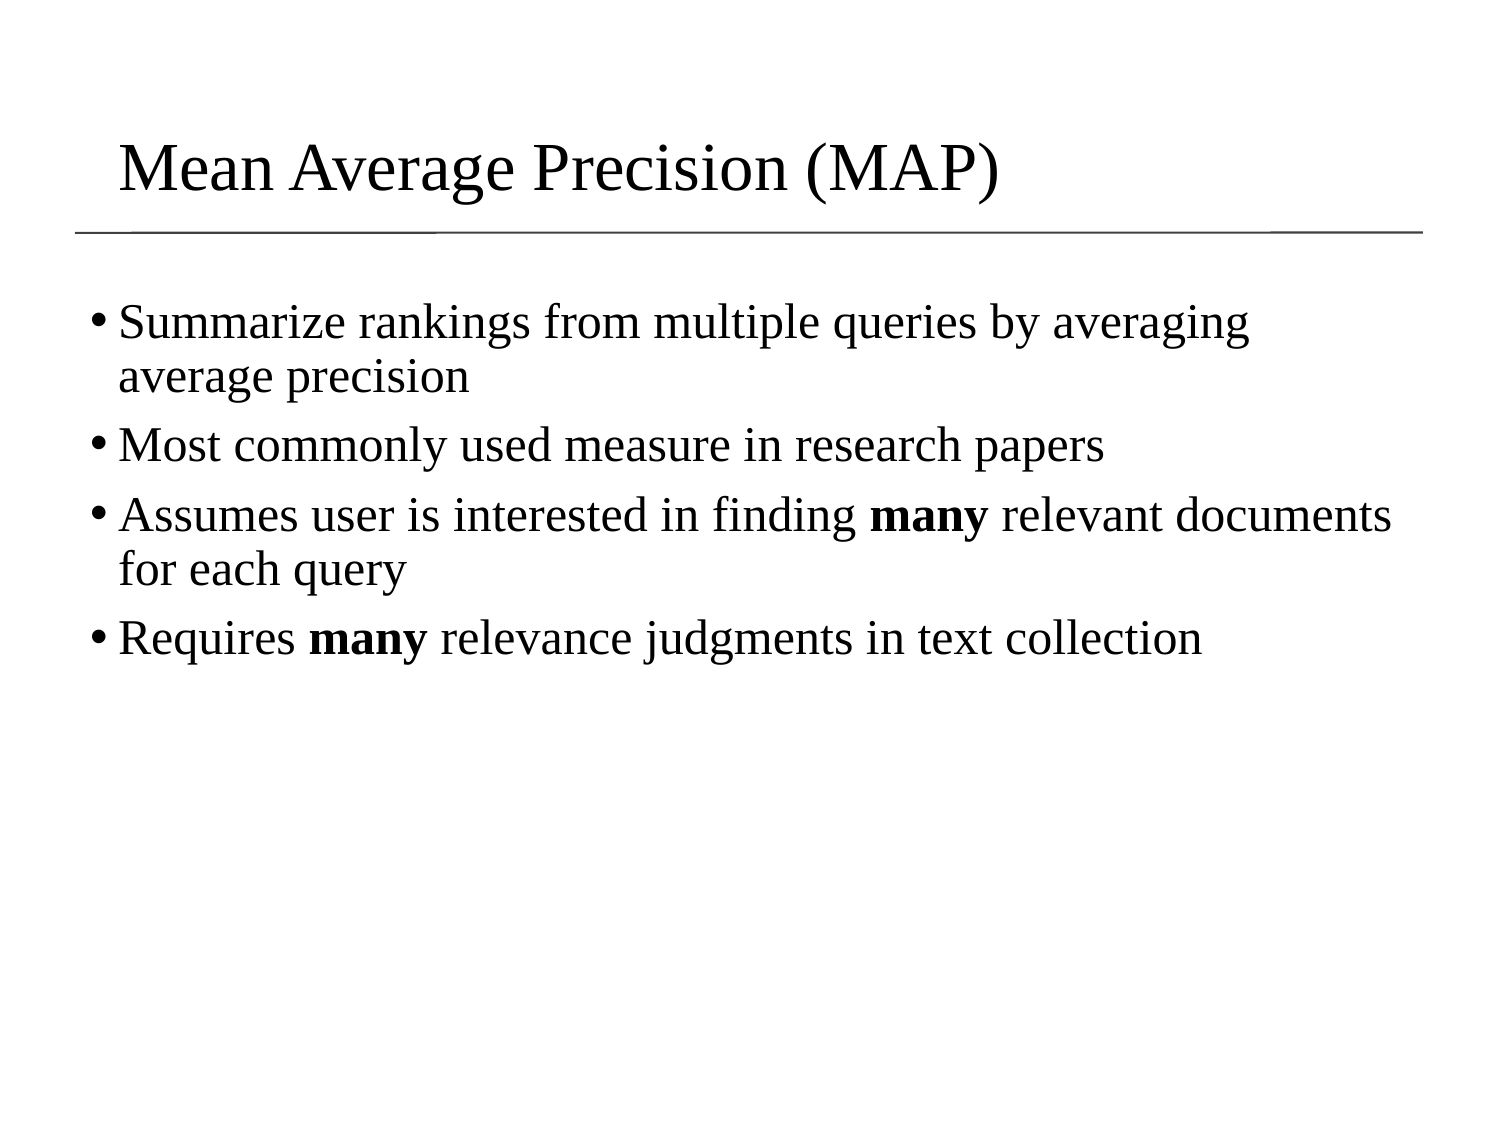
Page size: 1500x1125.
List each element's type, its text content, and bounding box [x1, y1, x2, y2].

list Summarize rankings from multiple queries by averaging average precision Most commonly used measure in research papers Assumes user is interested in finding many relevant documents for each query Requires many relevance judgments in text collection [75, 287, 1425, 1100]
title Mean Average Precision (MAP) [103, 59, 1397, 278]
